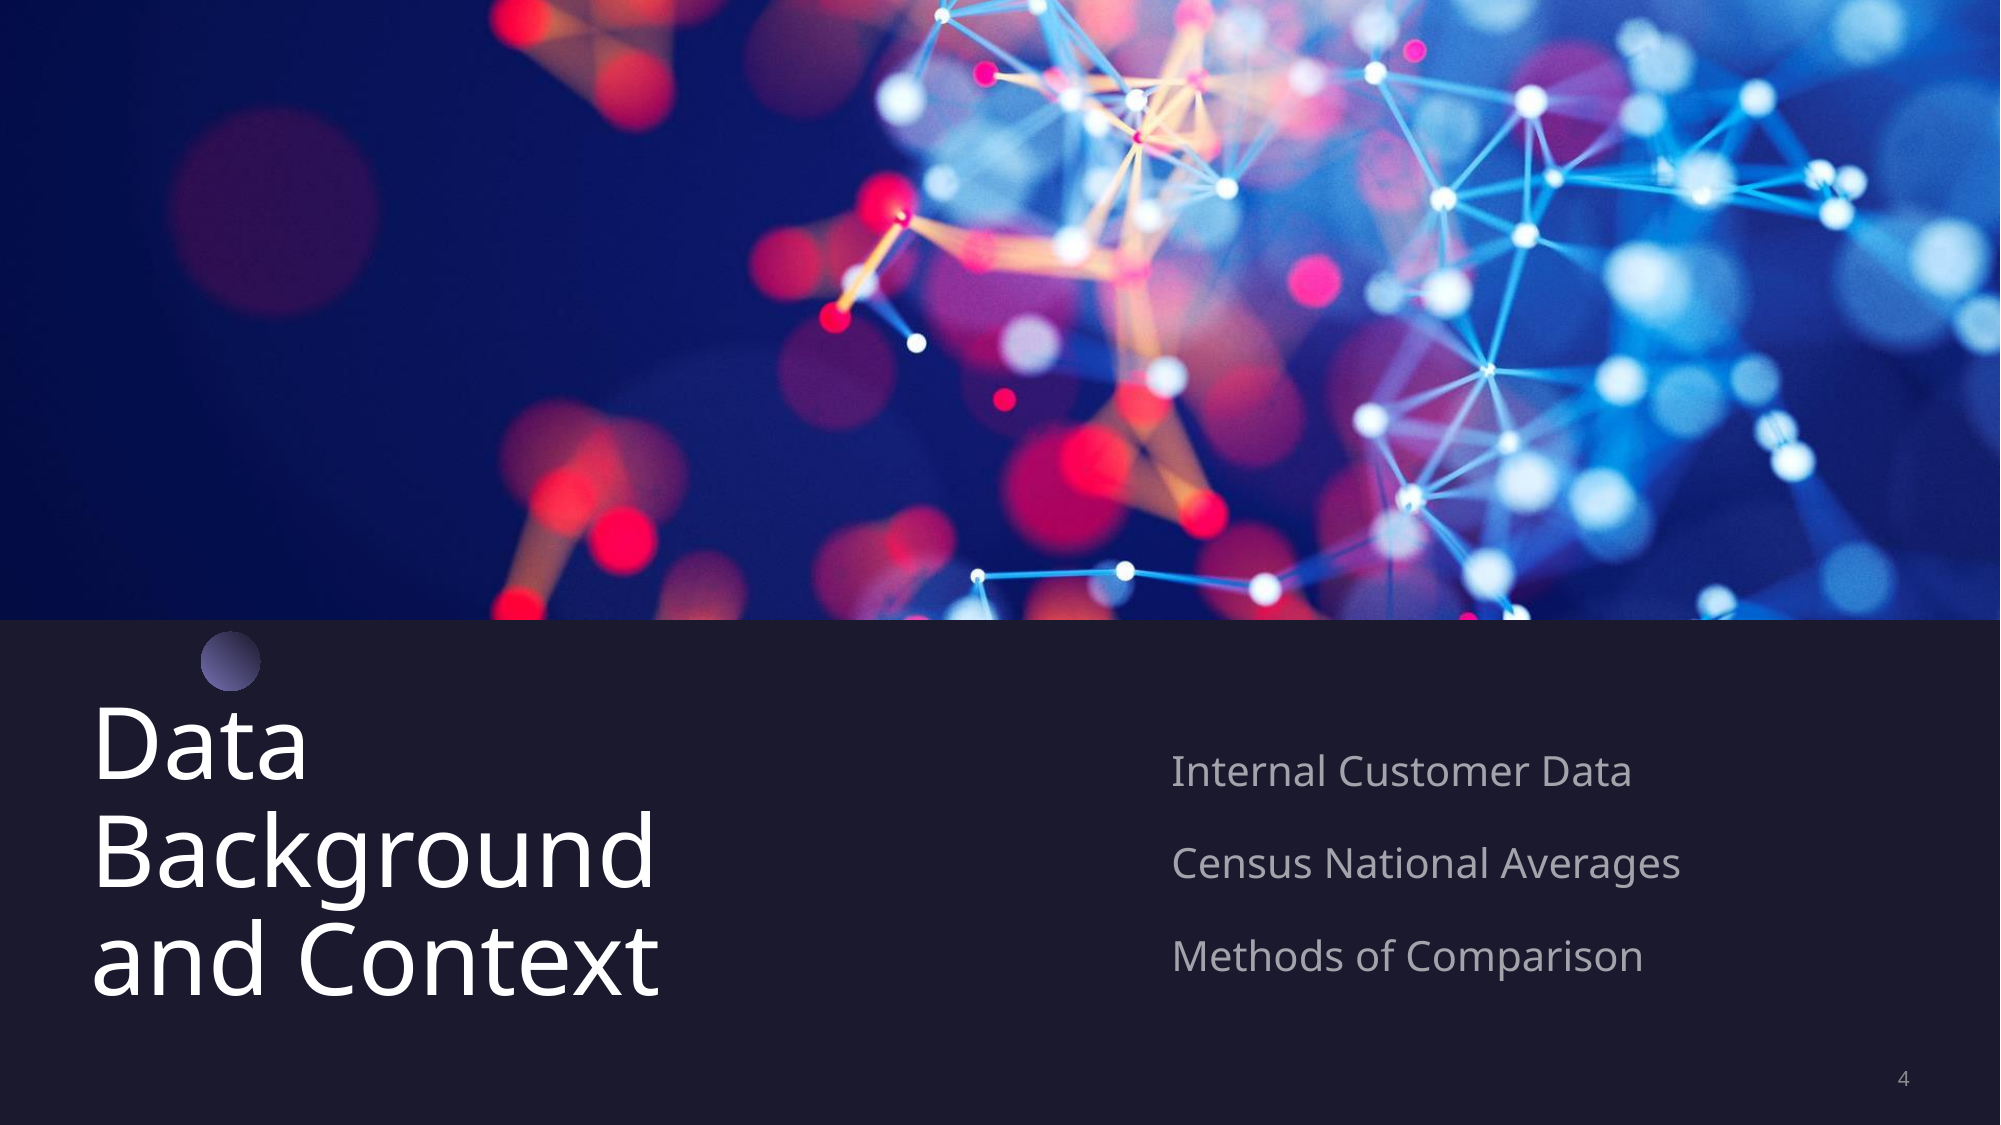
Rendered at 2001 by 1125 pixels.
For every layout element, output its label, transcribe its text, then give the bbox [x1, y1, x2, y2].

title Data Background and Context [90, 693, 829, 996]
slide_number 4 [1632, 1067, 1910, 1093]
picture [0, 0, 2000, 620]
list Internal Customer Data Census National Averages Methods of Comparison [1171, 739, 1884, 997]
